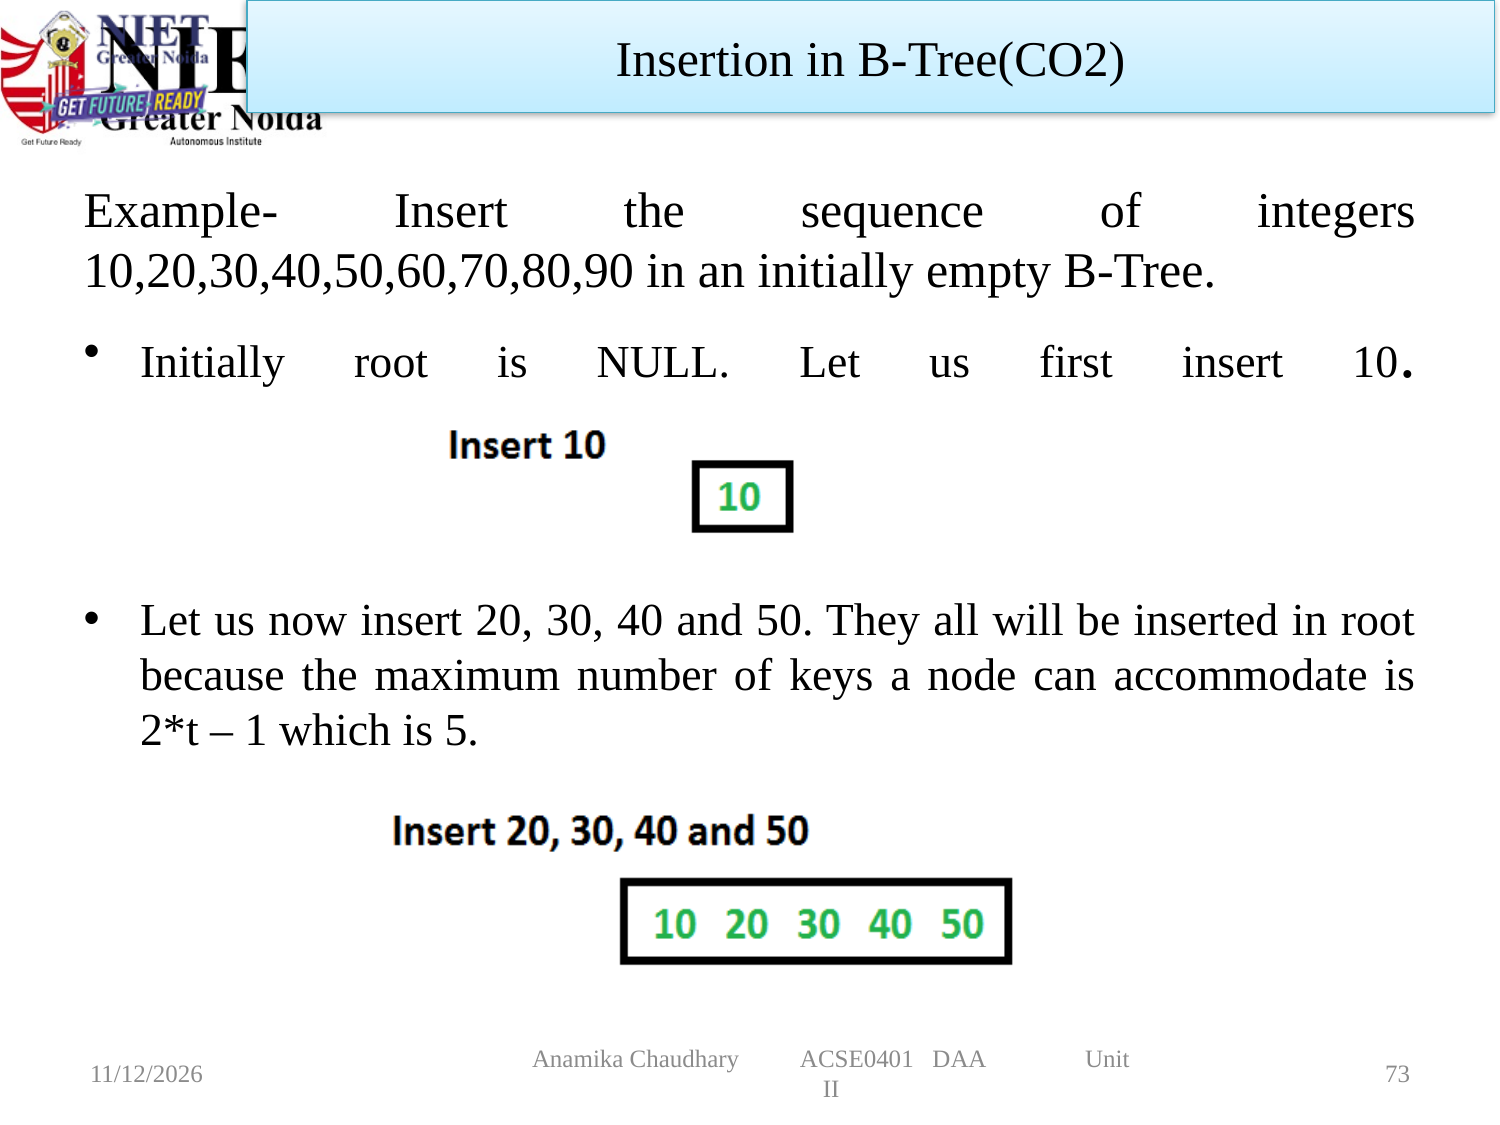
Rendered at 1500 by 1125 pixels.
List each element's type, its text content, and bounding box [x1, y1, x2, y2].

picture [0, 0, 332, 175]
picture [438, 418, 1062, 563]
picture [374, 811, 1126, 993]
slide_number 73 [1074, 1042, 1425, 1103]
text_box Insertion in B-Tree(CO2) [248, 0, 1495, 113]
list Example- Insert the sequence of integers 10,20,30,40,50,60,70,80,90 in an initially empty B-Tree. Initially root is NULL. Let us first insert 10. Let us now insert 20, 30, 40 and 50. They all will be inserted in root because the maximum number of keys a node can accommodate is 2*t – 1 which is 5. [68, 169, 1432, 993]
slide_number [75, 1042, 425, 1103]
footer Anamika Chaudhary ACSE0401 DAA Unit II [512, 1042, 1074, 1103]
